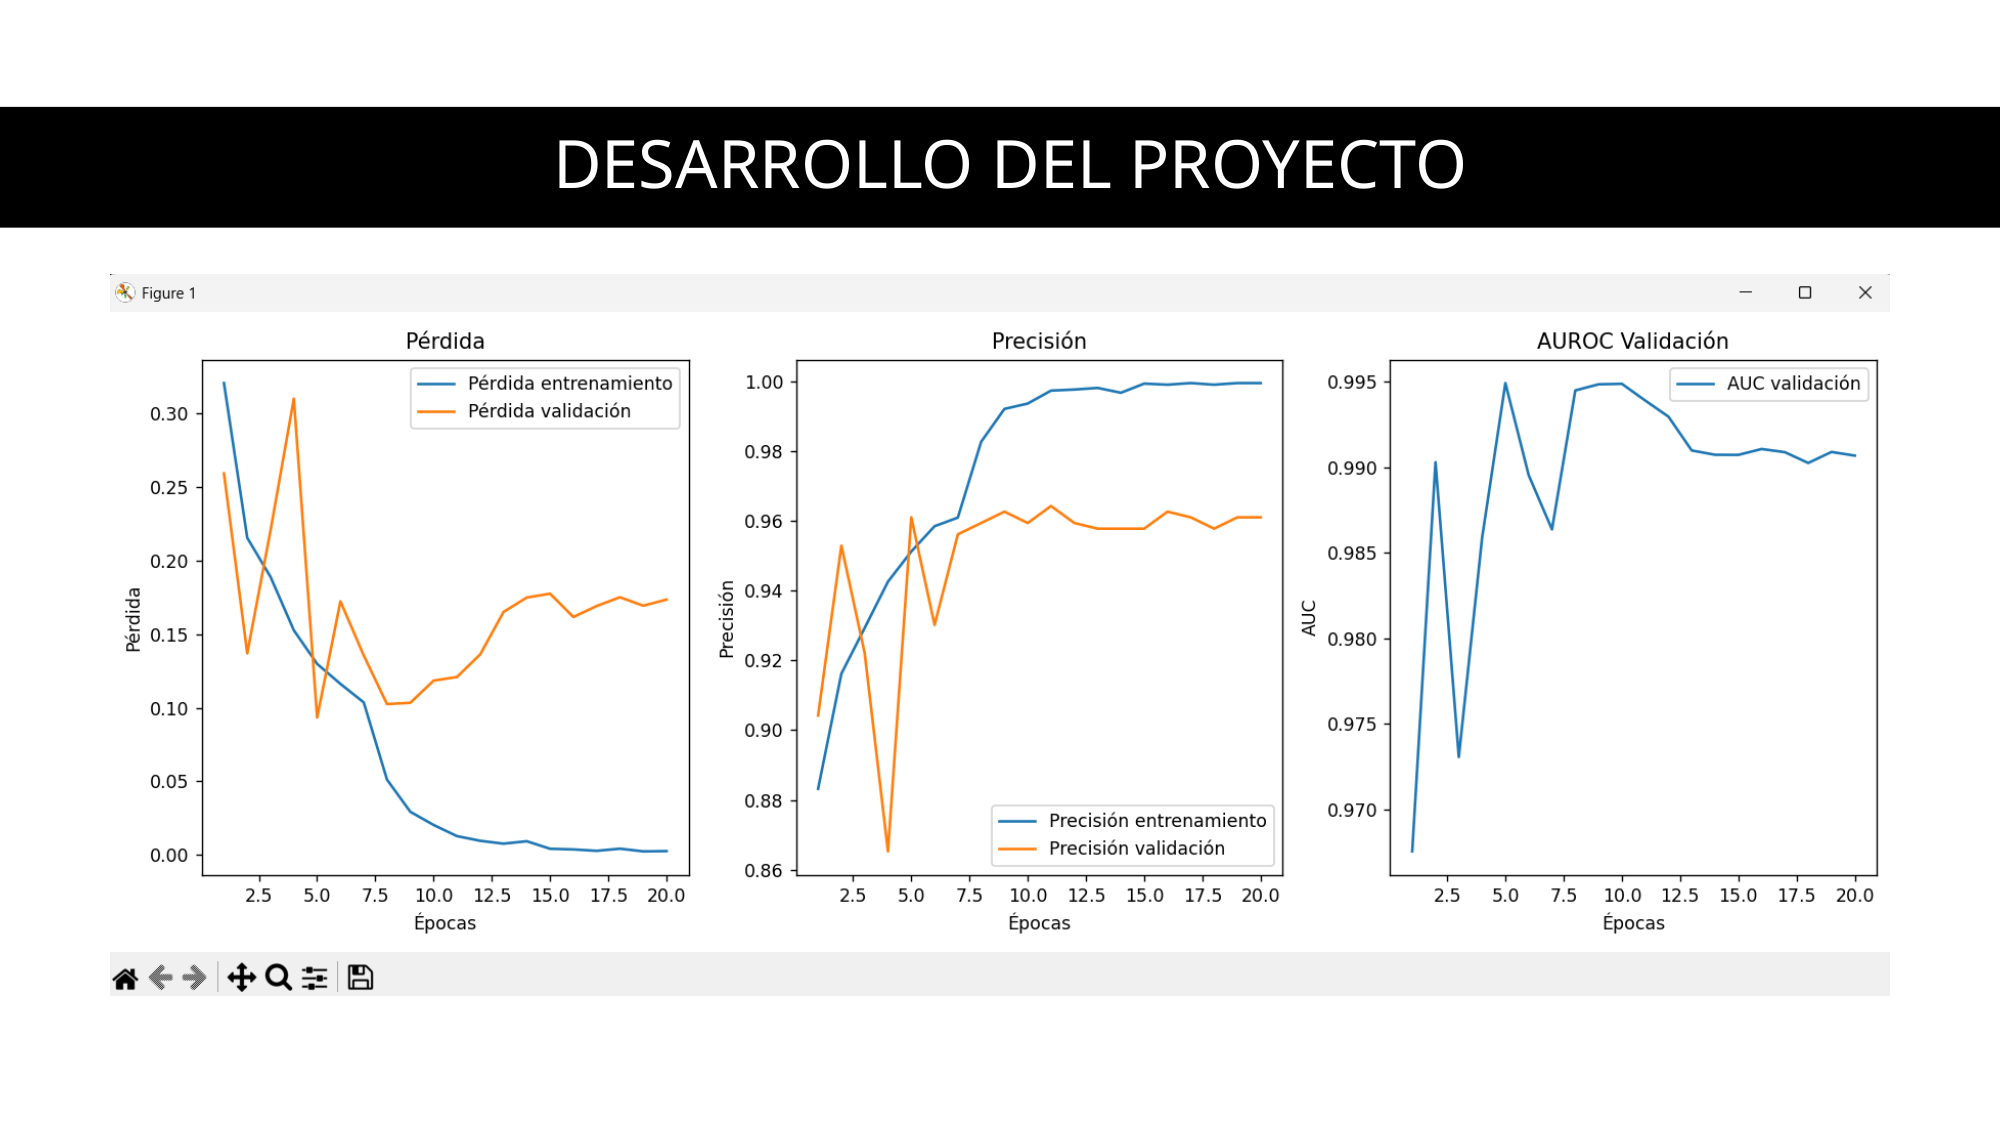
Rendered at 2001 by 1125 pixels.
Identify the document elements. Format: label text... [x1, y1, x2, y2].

text_box [0, 105, 2000, 229]
title DESARROLLO DEL PROYECTO [91, 105, 1931, 228]
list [109, 274, 1891, 997]
